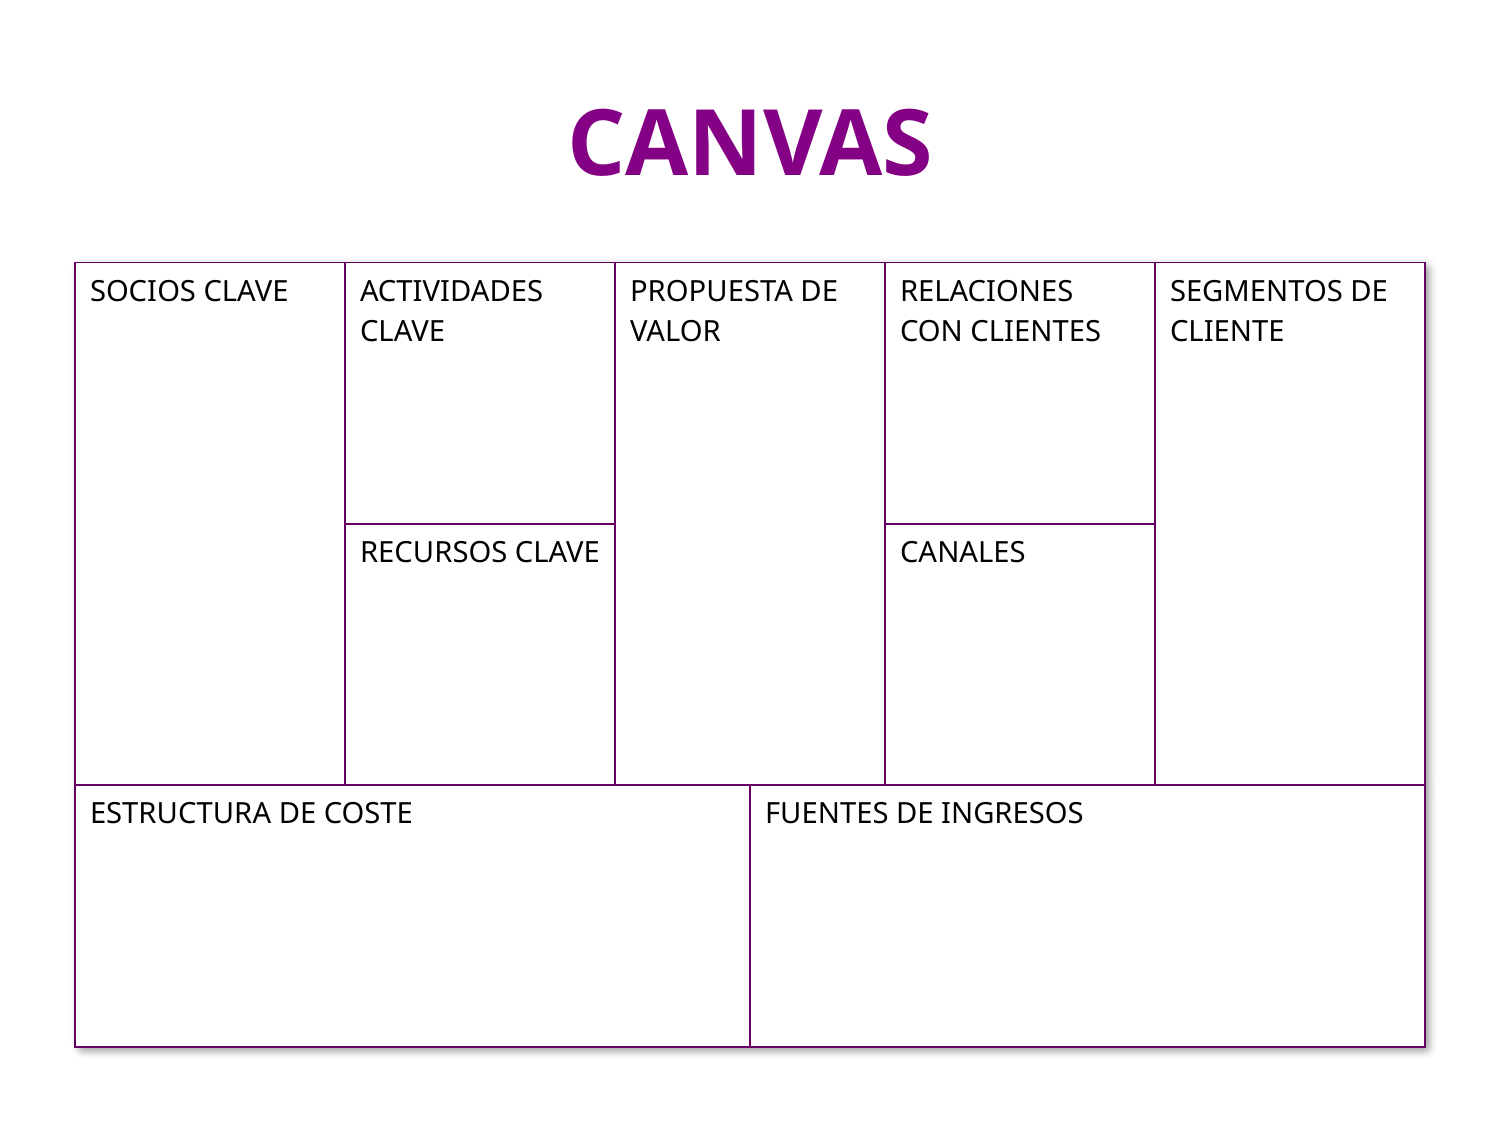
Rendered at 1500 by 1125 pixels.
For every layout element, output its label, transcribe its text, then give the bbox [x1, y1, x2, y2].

table_header SOCIOS CLAVE [76, 263, 344, 784]
table_cell CANALES [886, 525, 1154, 784]
table_cell RECURSOS CLAVE [346, 525, 614, 784]
table_header SEGMENTOS DE CLIENTE [1156, 263, 1424, 784]
table_header PROPUESTA DE VALOR [616, 263, 884, 784]
table_header RELACIONES CON CLIENTES [886, 263, 1154, 523]
table_cell ESTRUCTURA DE COSTE [76, 786, 749, 1046]
table_header ACTIVIDADES CLAVE [346, 263, 614, 523]
table_cell FUENTES DE INGRESOS [751, 786, 1424, 1046]
title CANVAS [75, 45, 1425, 233]
